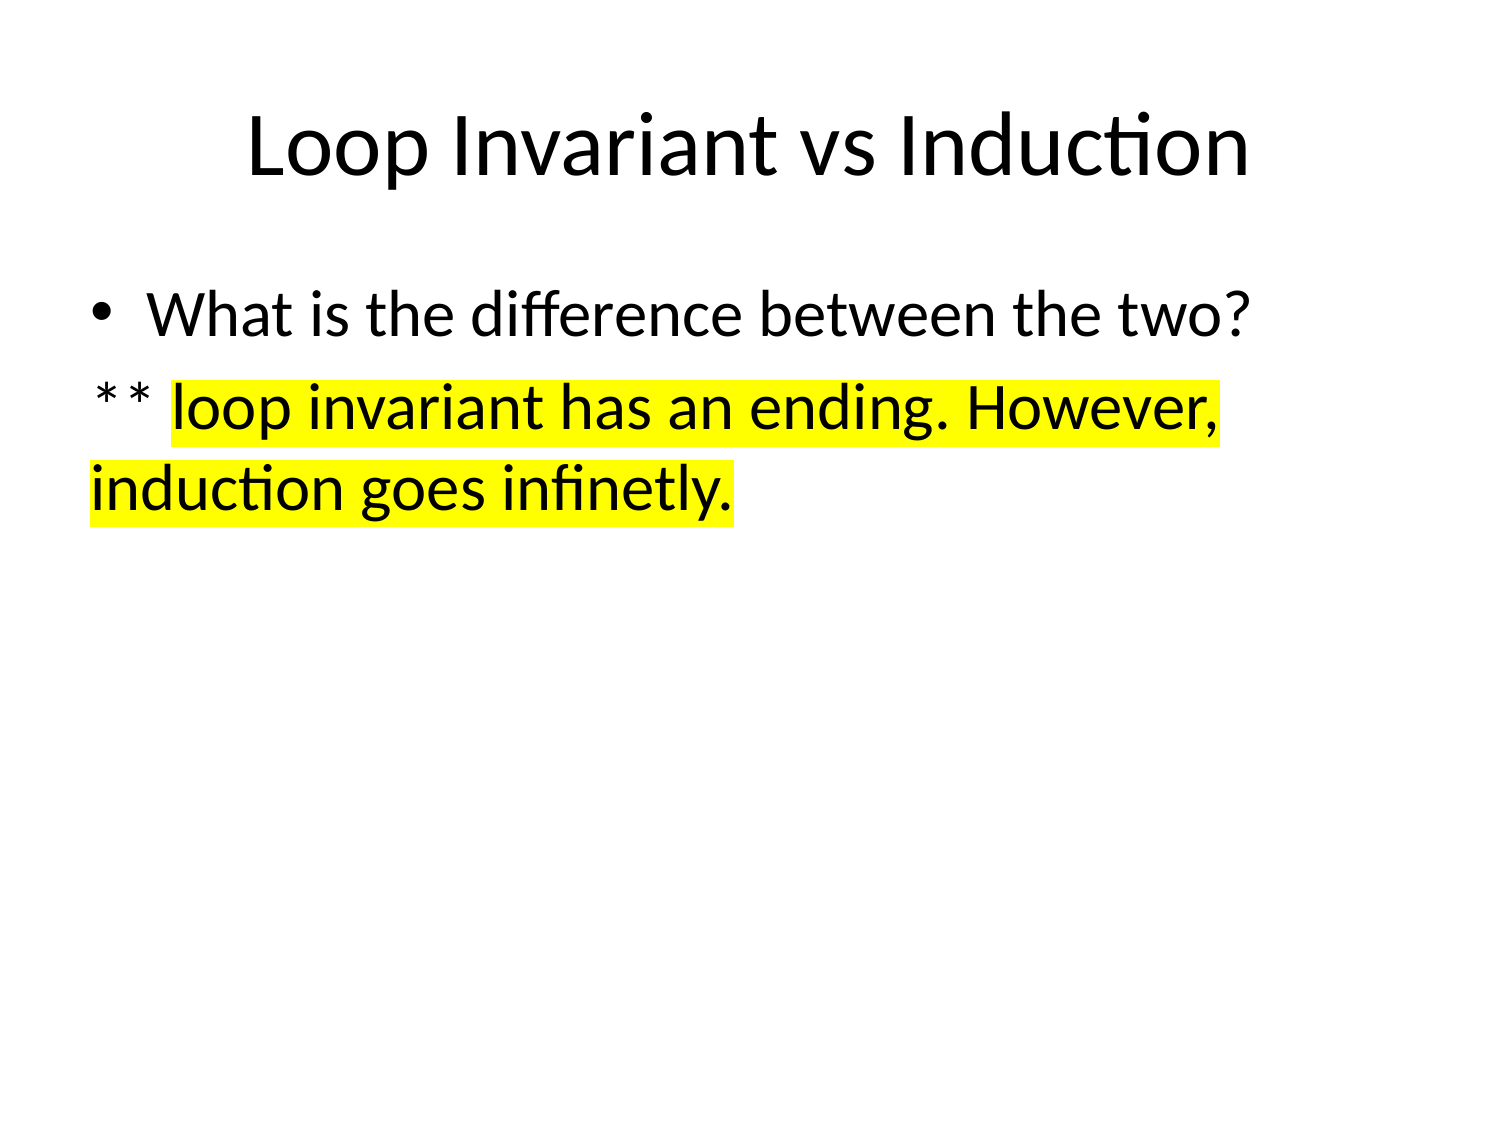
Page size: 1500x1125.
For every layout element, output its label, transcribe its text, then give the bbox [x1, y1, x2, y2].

list What is the difference between the two? ** loop invariant has an ending. However, induction goes infinetly. [75, 262, 1425, 1005]
title Loop Invariant vs Induction [75, 45, 1425, 233]
